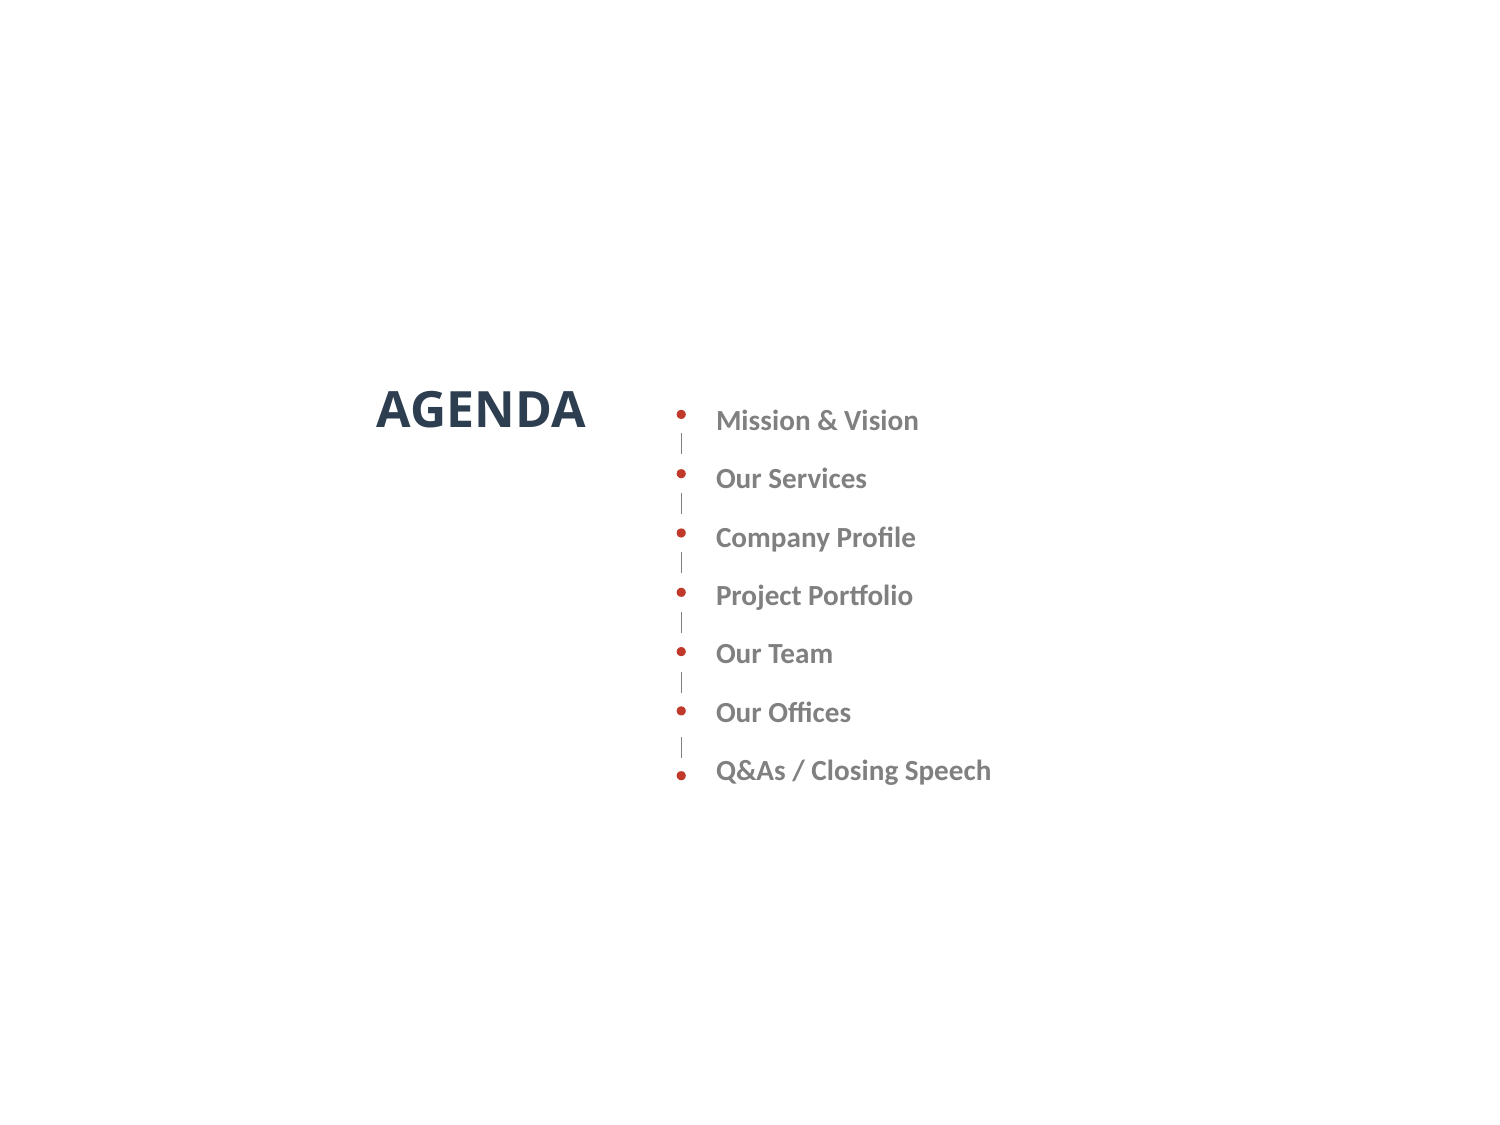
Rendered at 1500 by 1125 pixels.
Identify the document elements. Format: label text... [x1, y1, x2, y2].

text_box Mission & Vision Our Services Company Profile Project Portfolio Our Team Our Offices Q&As / Closing Speech [701, 376, 1150, 794]
text_box Agenda [307, 369, 601, 445]
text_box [677, 410, 685, 780]
